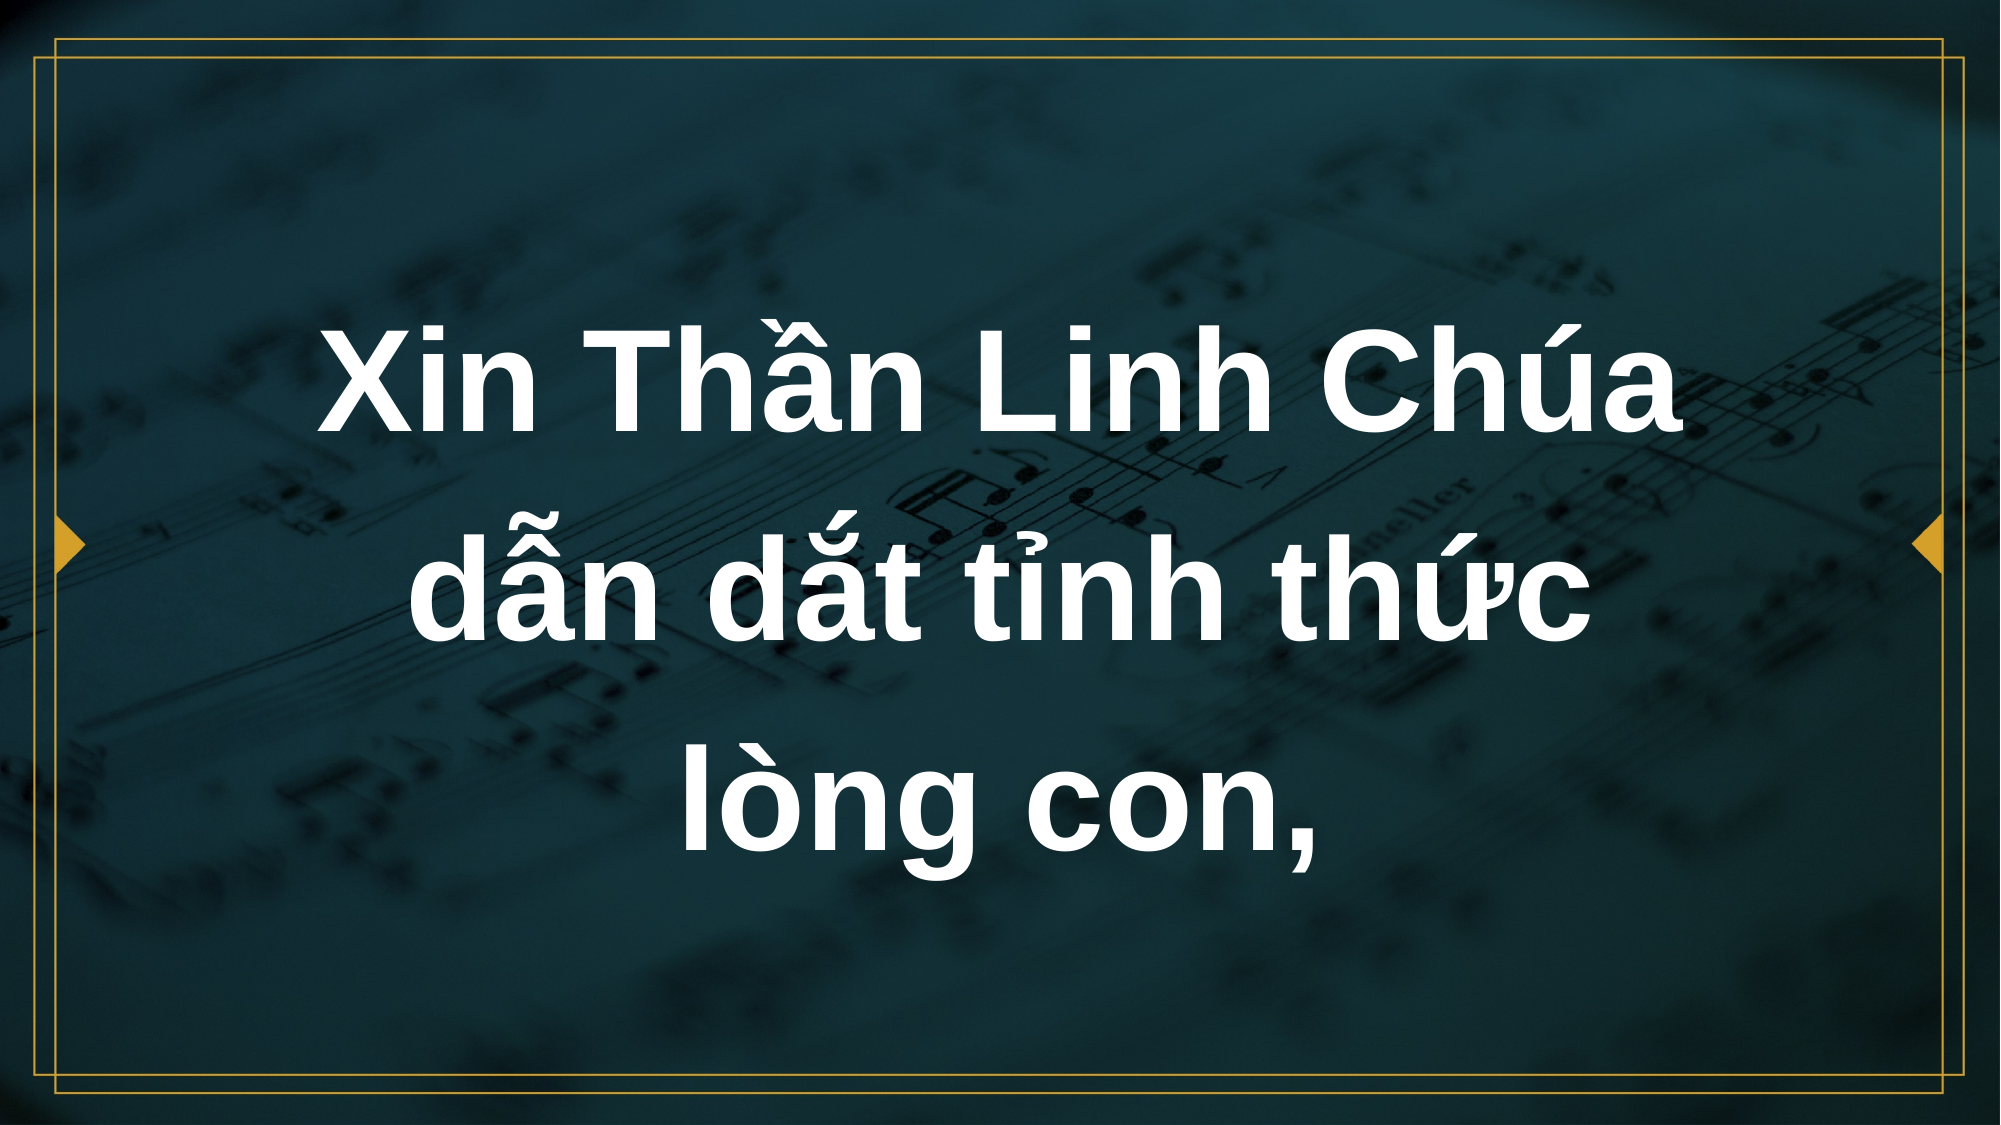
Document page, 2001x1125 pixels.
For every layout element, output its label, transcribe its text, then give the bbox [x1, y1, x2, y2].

title Xin Thần Linh Chúa dẫn dắt tỉnh thức lòng con, [55, 53, 1945, 1077]
picture [0, 0, 2000, 1125]
